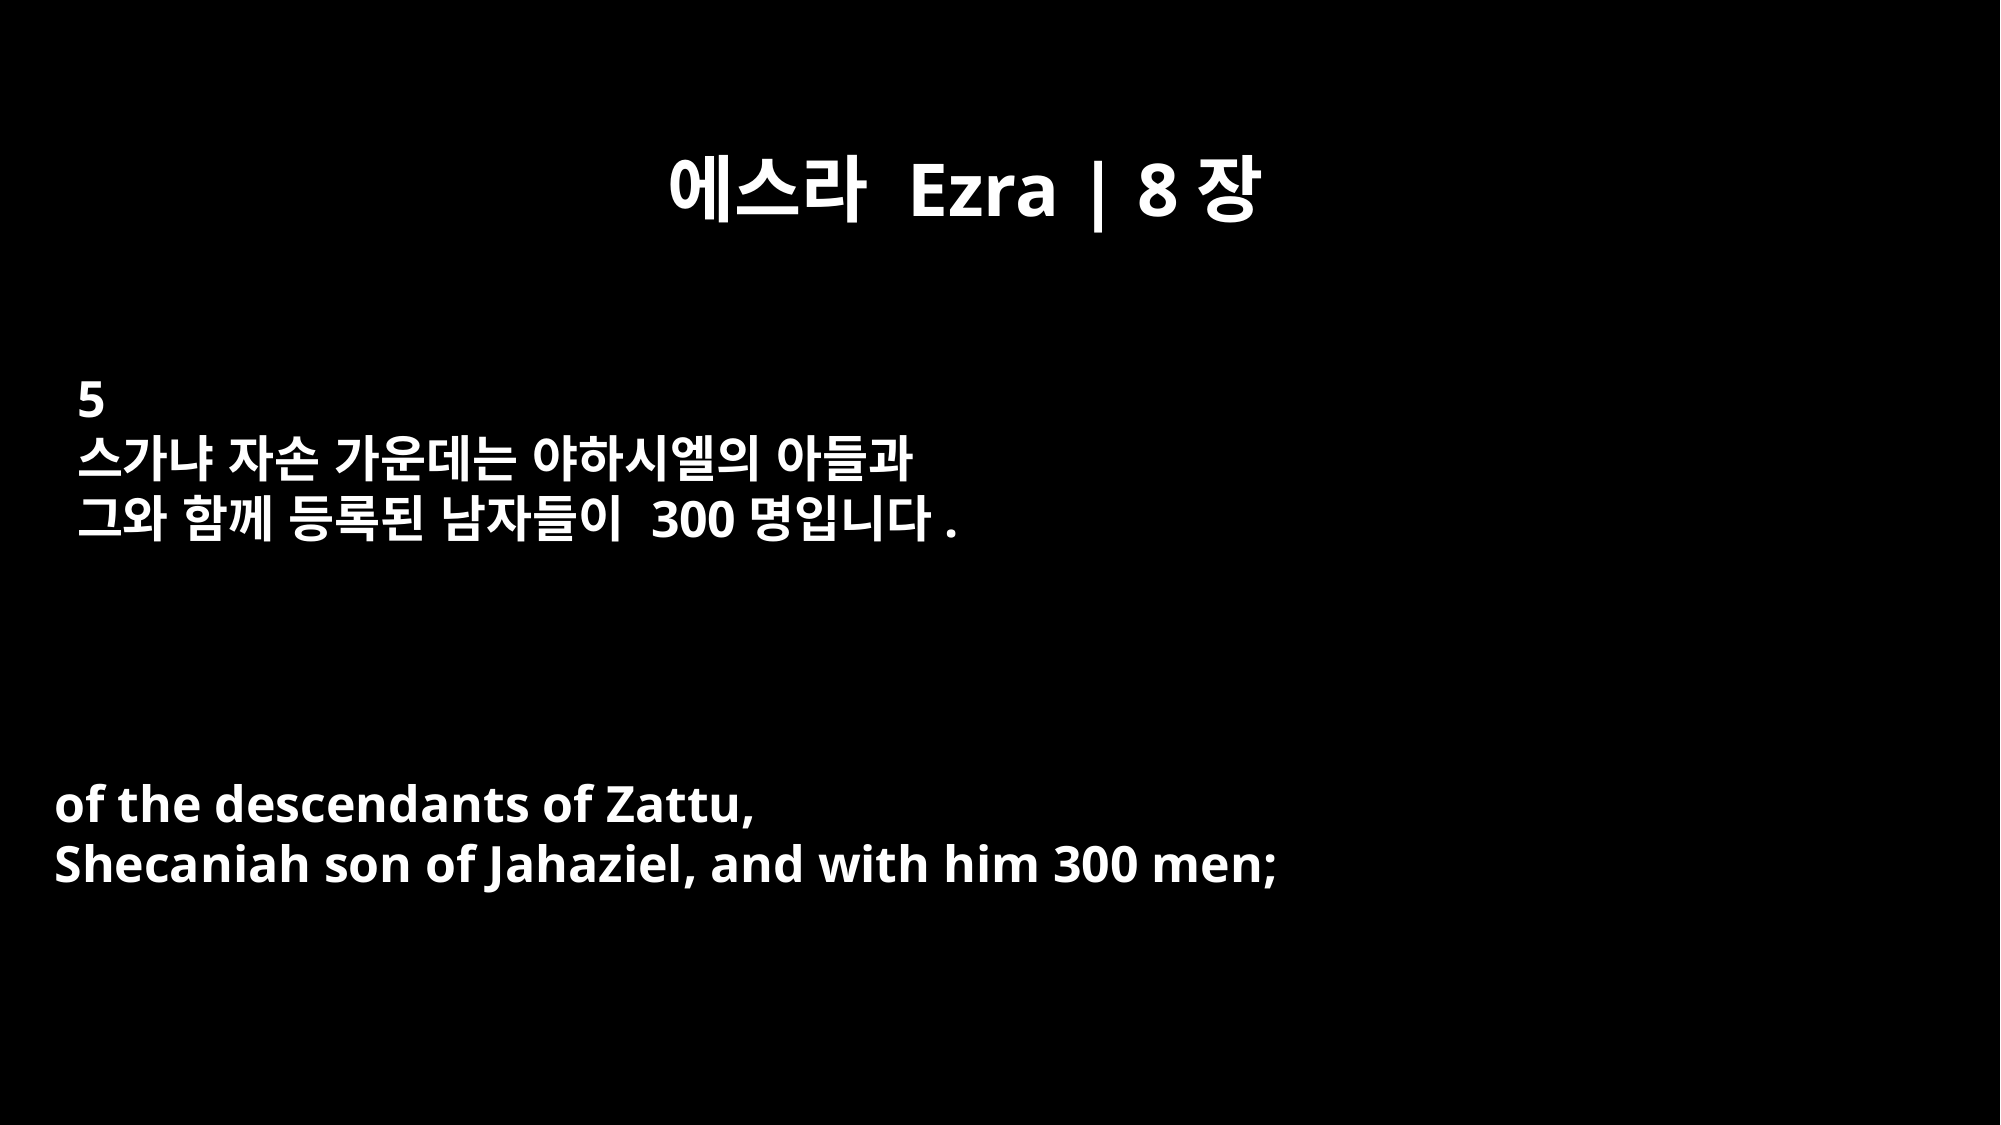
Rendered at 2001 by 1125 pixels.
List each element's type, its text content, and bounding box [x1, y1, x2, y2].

text_box 에스라 Ezra | 8장 [652, 136, 1280, 239]
text_box 5 스가냐 자손 가운데는 야하시엘의 아들과 그와 함께 등록된 남자들이 300명입니다. [62, 359, 974, 555]
text_box of the descendants of Zattu, Shecaniah son of Jahaziel, and with him 300 men; [39, 764, 1293, 900]
